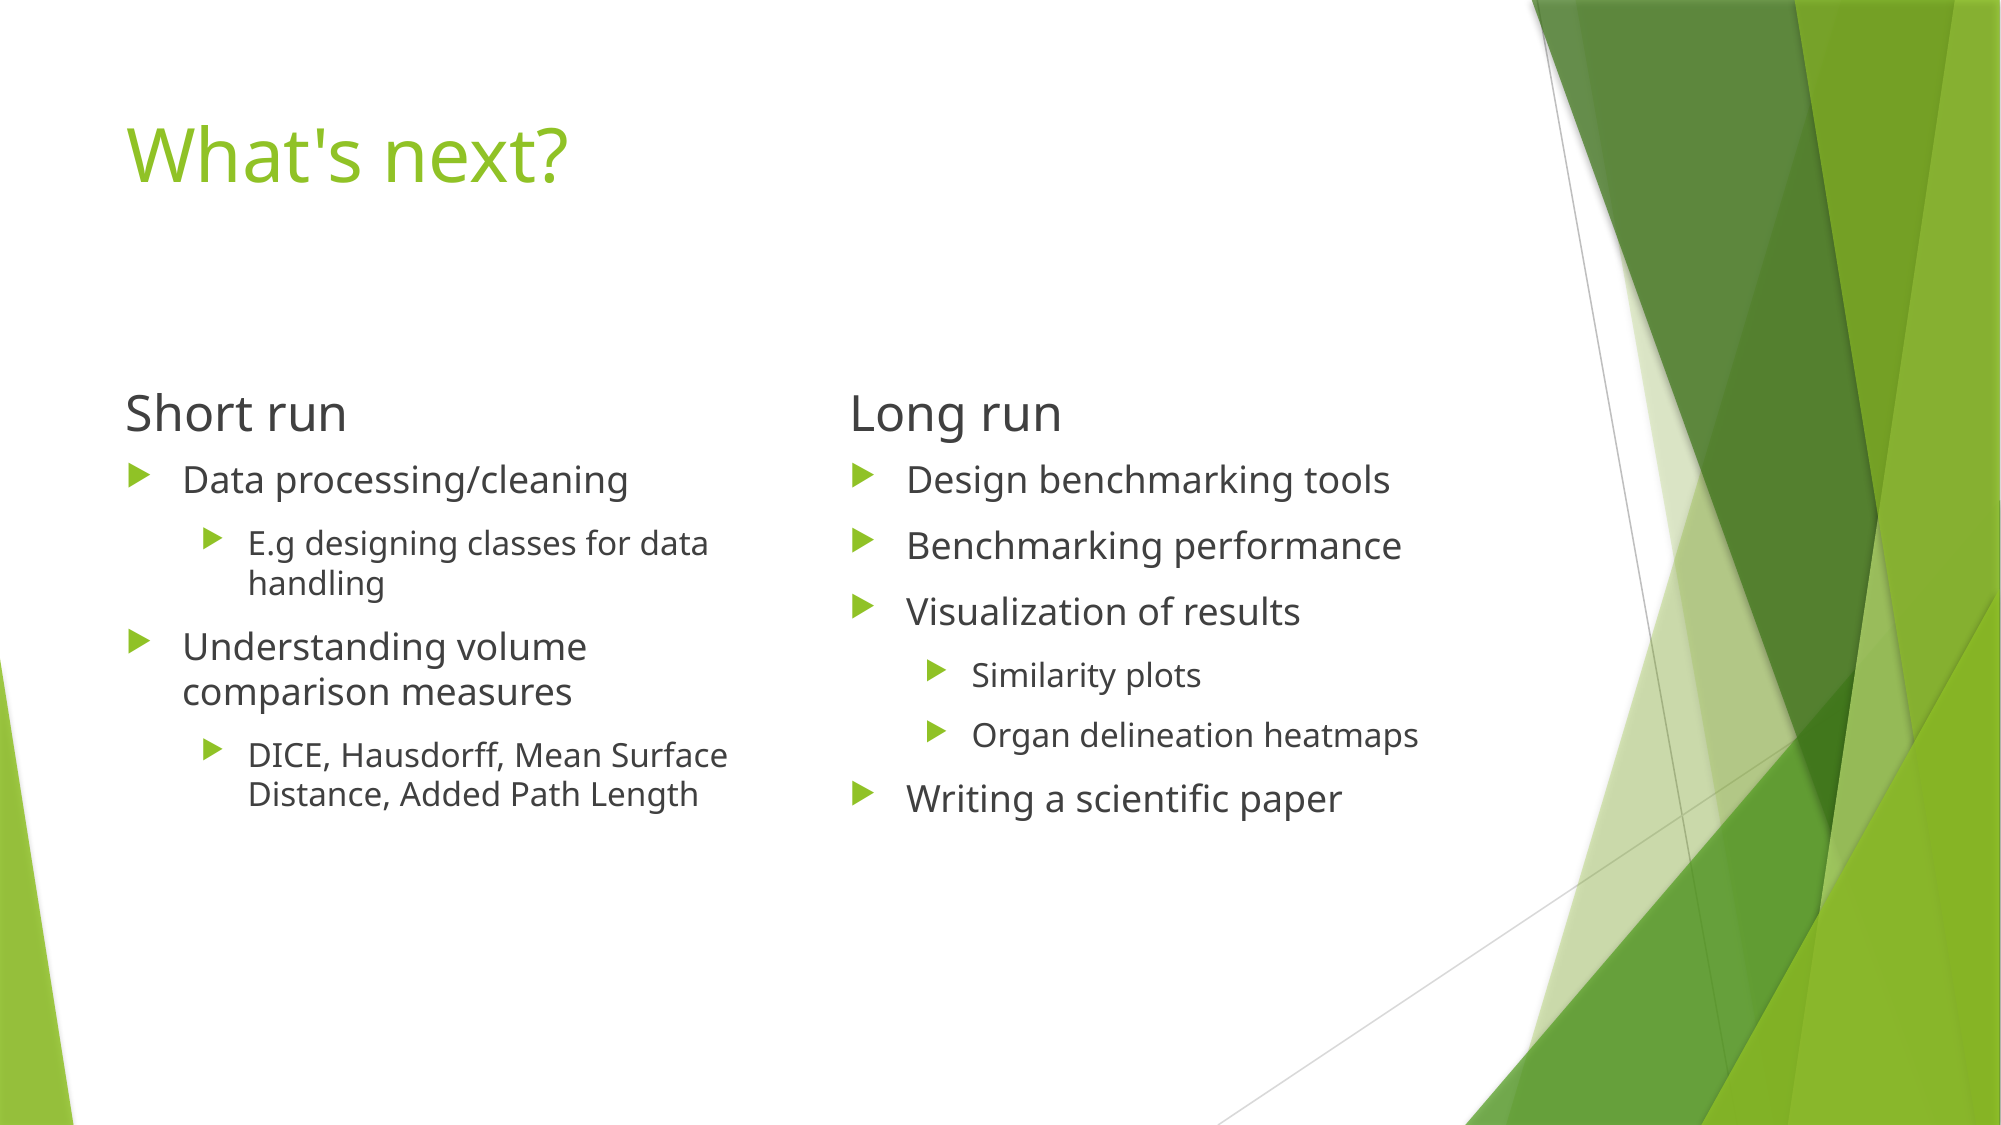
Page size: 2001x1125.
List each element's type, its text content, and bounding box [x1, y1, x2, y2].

list Design benchmarking tools Benchmarking performance Visualization of results Similarity plots Organ delineation heatmaps Writing a scientific paper [834, 448, 1522, 991]
title What's next? [111, 99, 1522, 317]
list Data processing/cleaning E.g designing classes for data handling Understanding volume comparison measures DICE, Hausdorff, Mean Surface Distance, Added Path Length [110, 448, 798, 991]
list Long run [834, 354, 1522, 448]
list Short run [110, 354, 798, 448]
